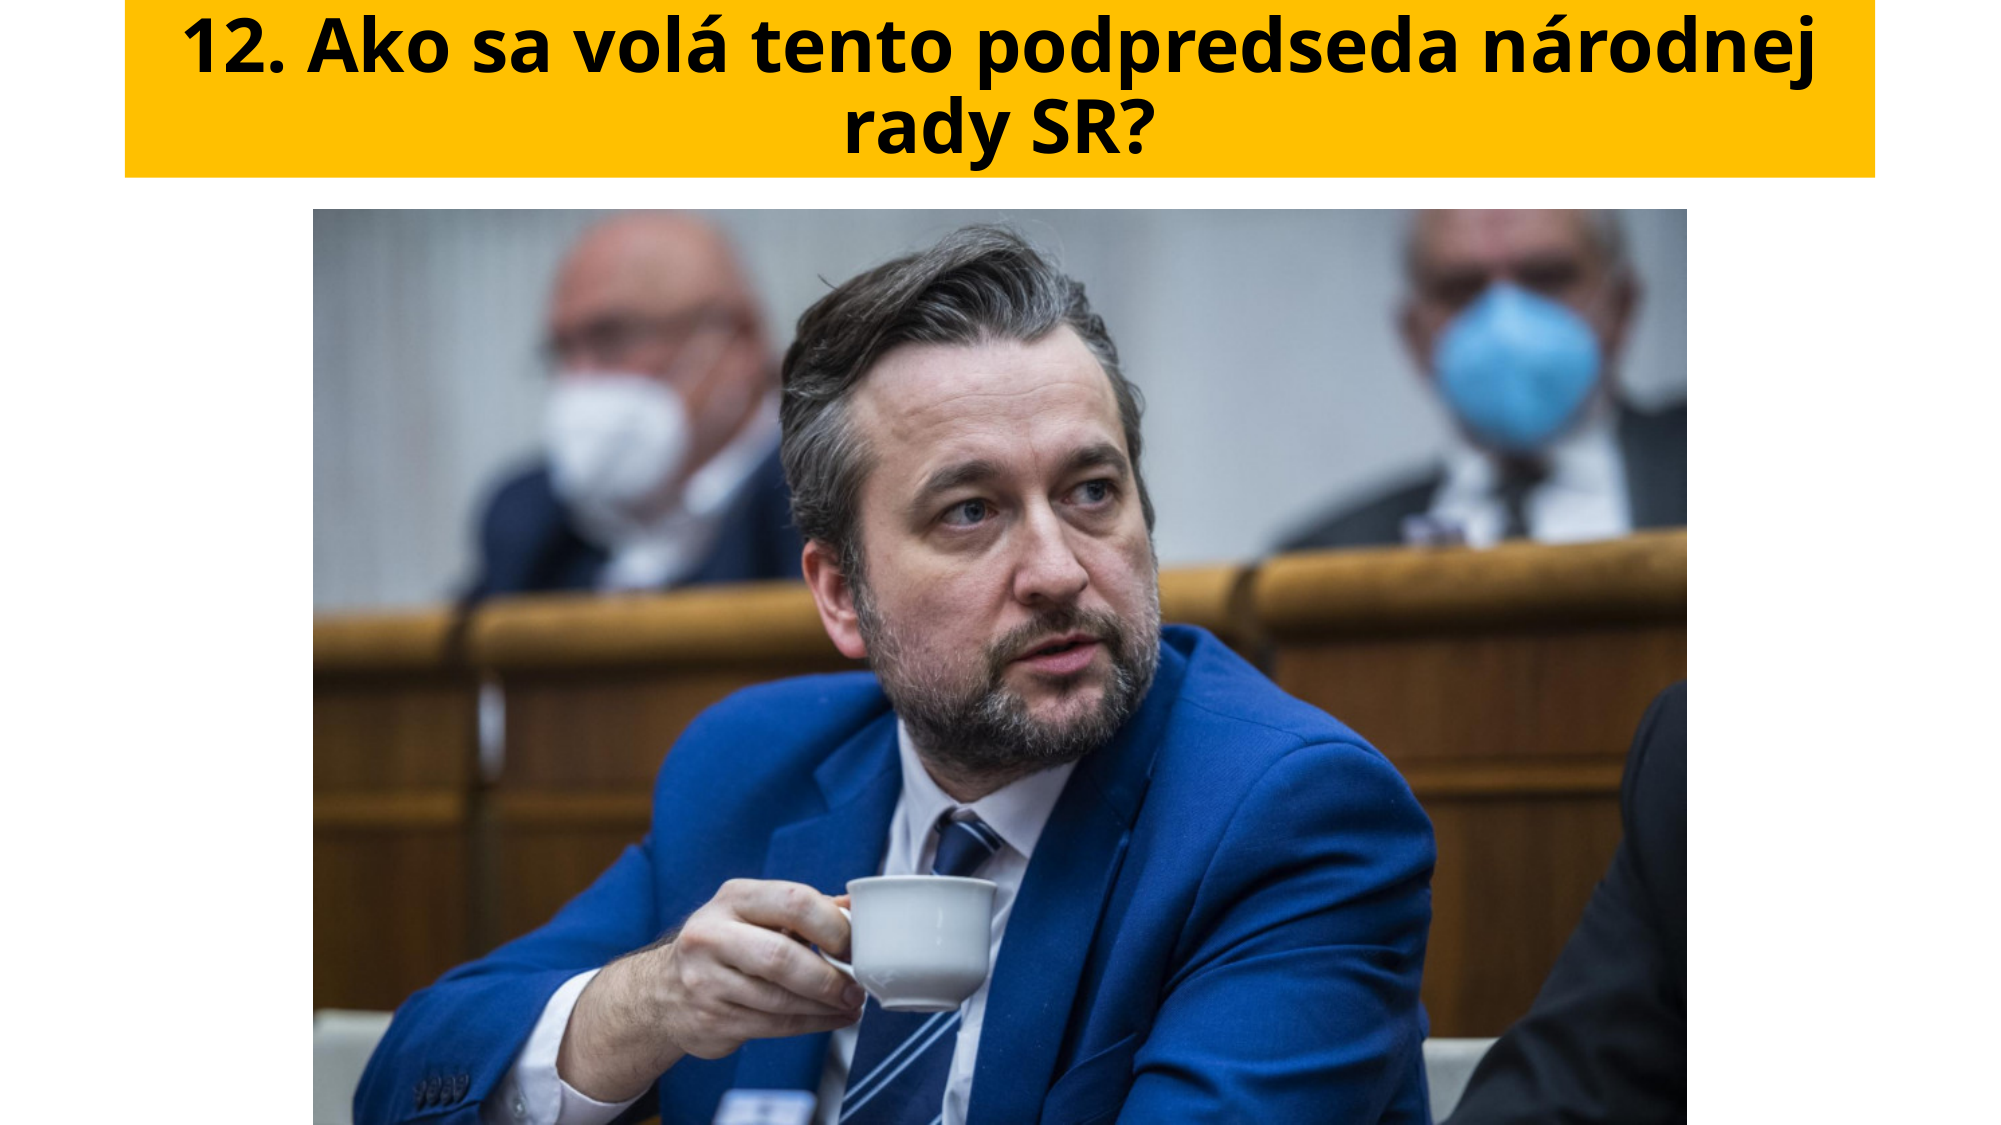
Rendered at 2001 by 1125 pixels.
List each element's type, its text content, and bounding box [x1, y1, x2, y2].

picture [312, 209, 1687, 1125]
text_box 12. Ako sa volá tento podpredseda národnej rady SR? [124, 0, 1876, 178]
